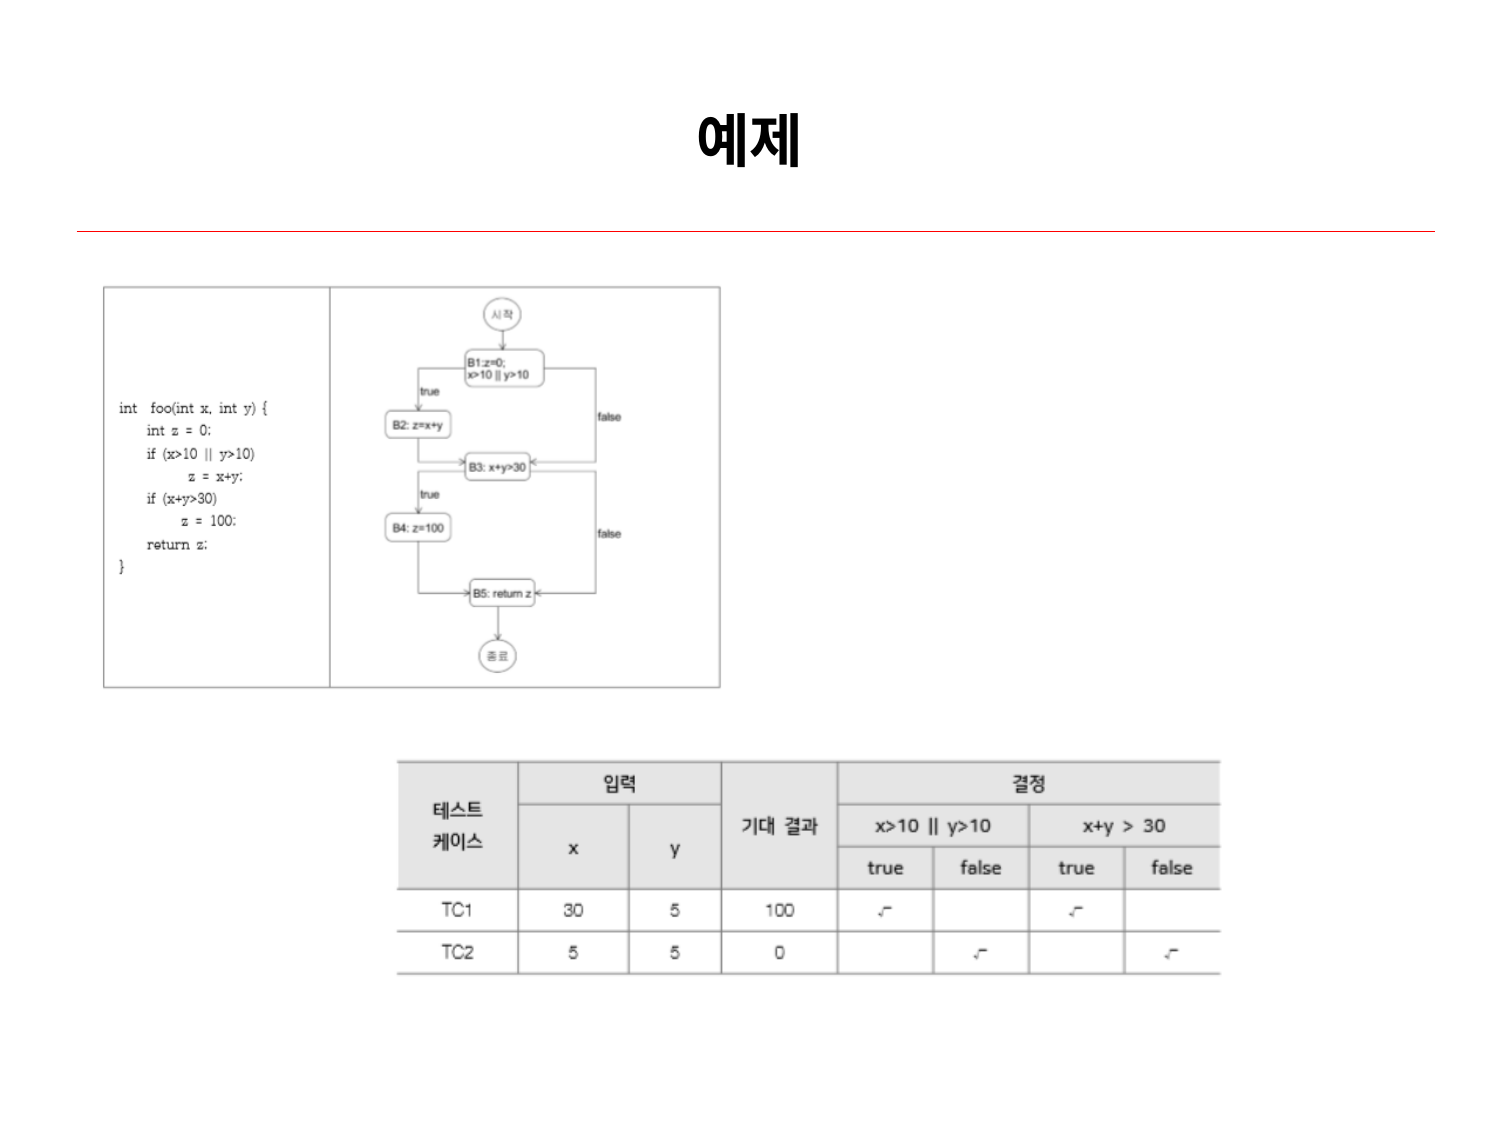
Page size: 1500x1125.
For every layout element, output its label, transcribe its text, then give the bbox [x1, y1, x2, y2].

picture [88, 278, 742, 693]
title 예제 [75, 45, 1425, 233]
list [명세] 두 100을 반환한다. [75, 267, 1426, 1010]
picture [383, 751, 1250, 987]
